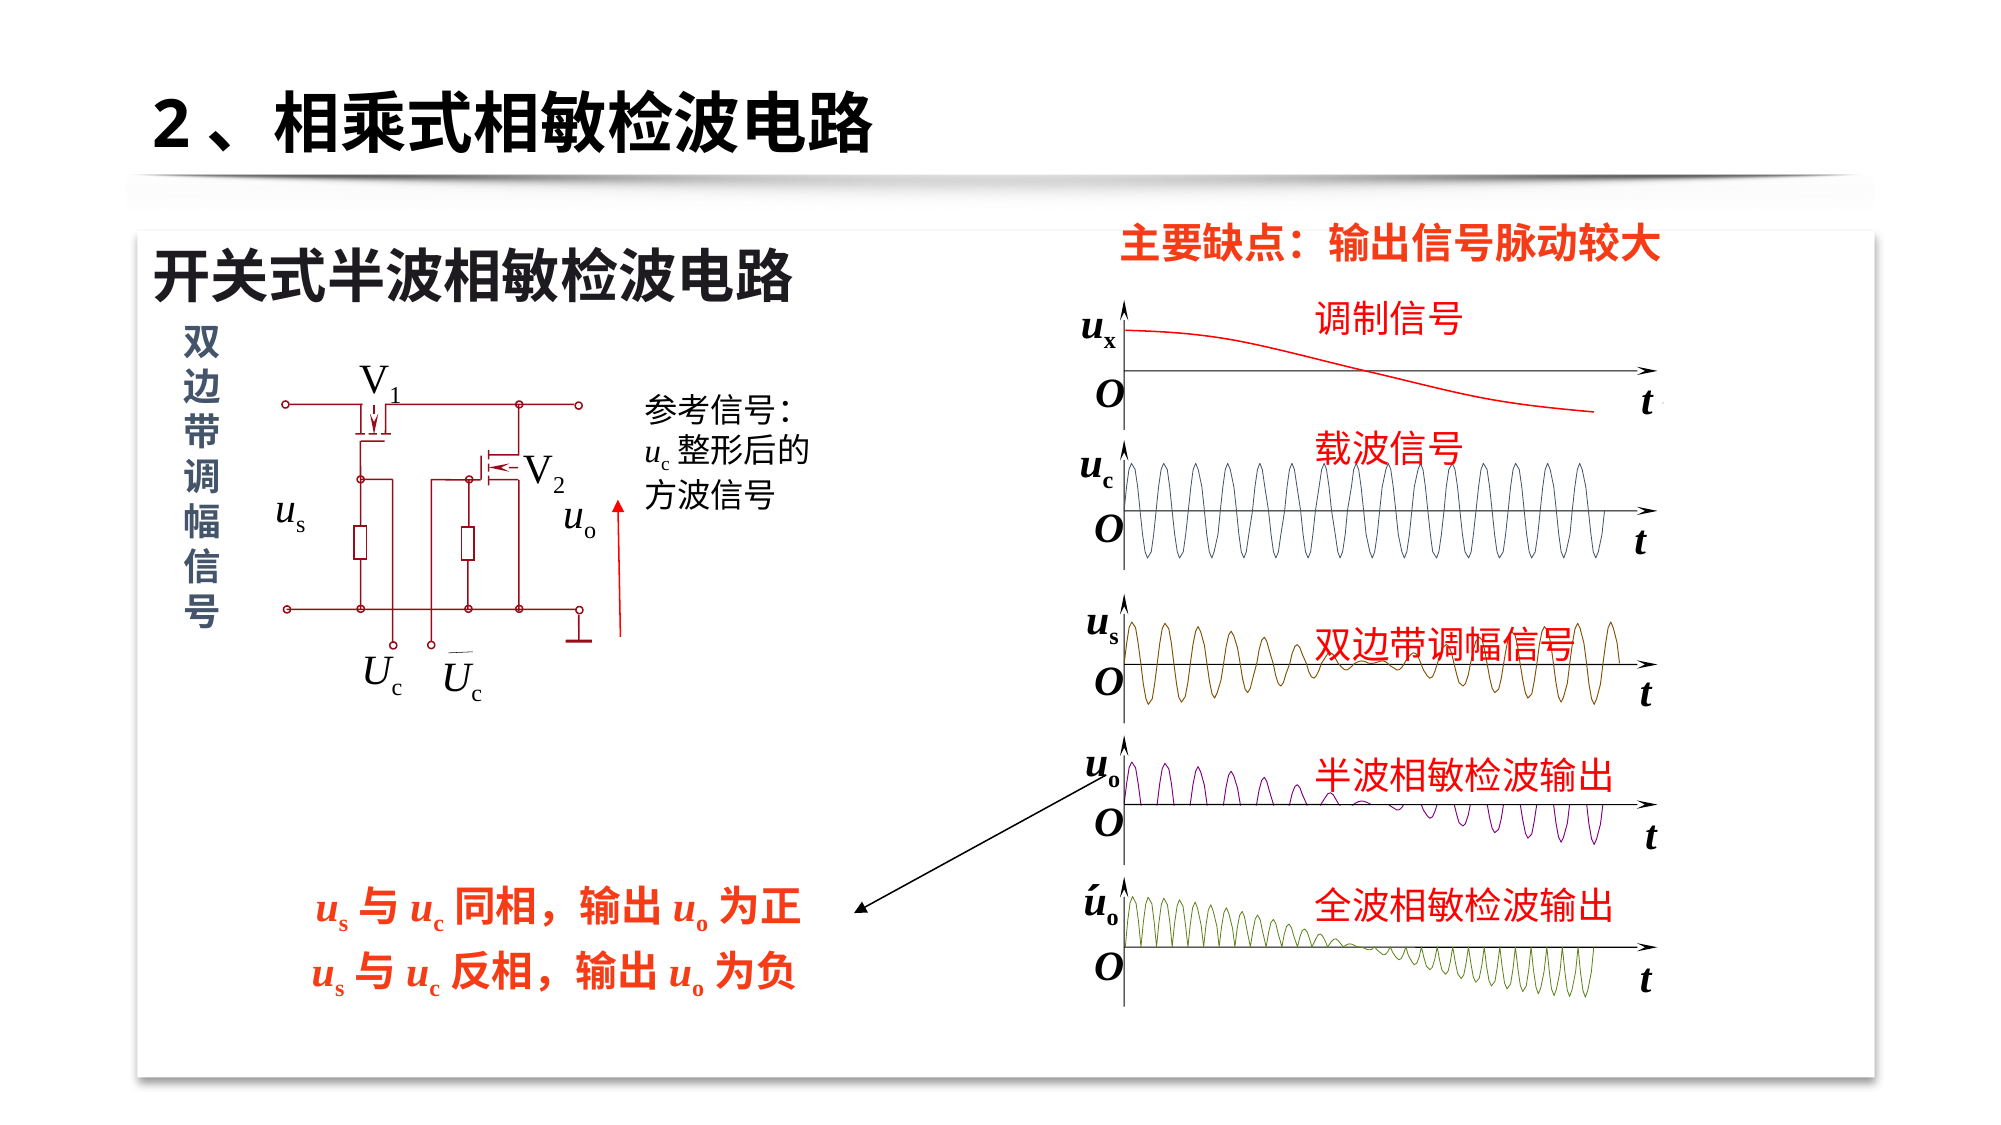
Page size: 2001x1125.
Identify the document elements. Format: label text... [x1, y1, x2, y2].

text_box us与uc同相，输出uo为正 [300, 872, 1064, 944]
picture [127, 175, 1874, 211]
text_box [260, 344, 636, 700]
title 2、相乘式相敏检波电路 [137, 77, 1863, 175]
text_box 双边带调幅信号 [168, 310, 229, 641]
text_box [1064, 278, 1699, 1007]
text_box 主要缺点：输出信号脉动较大 [1104, 209, 1778, 275]
text_box 参考信号：uc整形后的方波信号 [636, 381, 854, 522]
list 开关式半波相敏检波电路 [137, 196, 1863, 1014]
text_box us与uc反相，输出uo为负 [296, 937, 971, 1009]
text_box [854, 797, 1064, 914]
